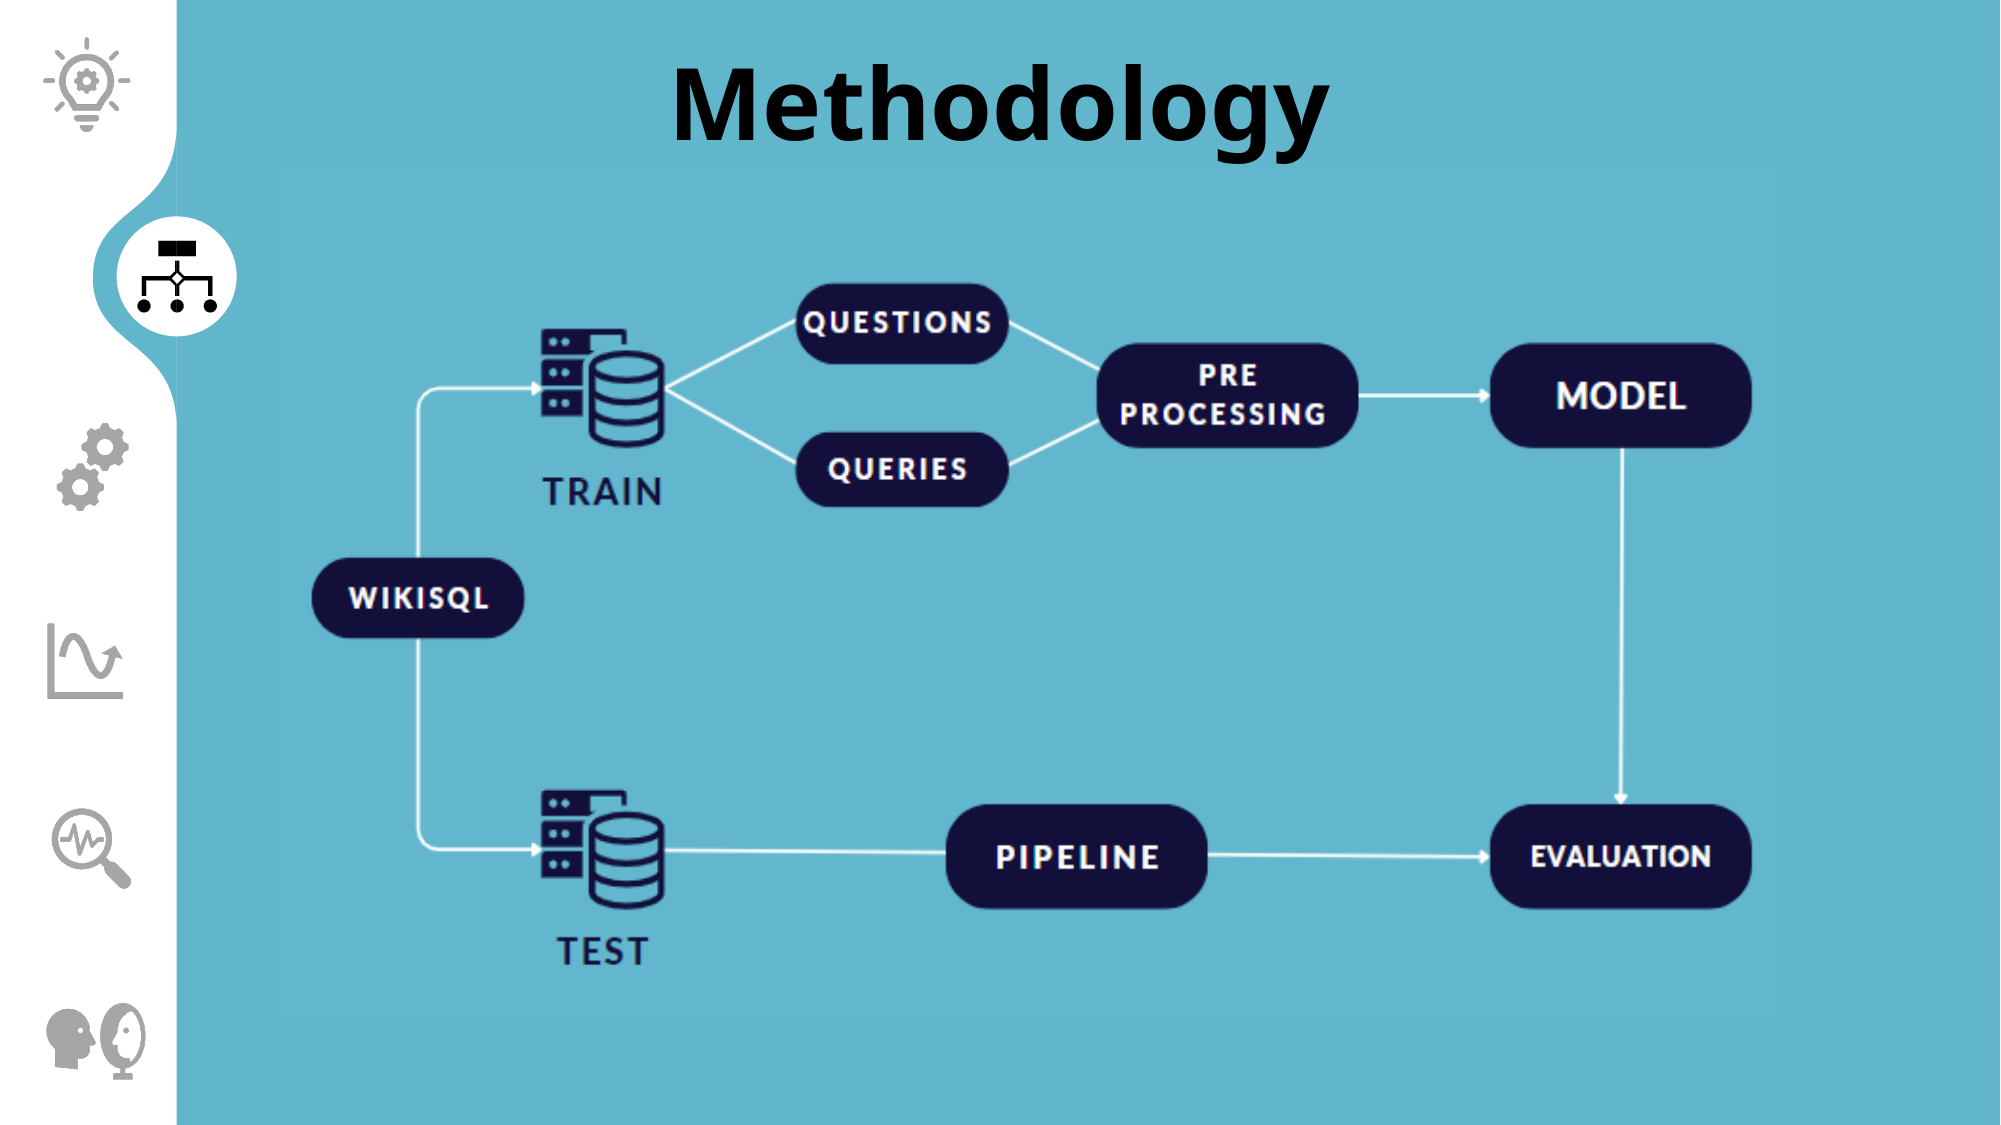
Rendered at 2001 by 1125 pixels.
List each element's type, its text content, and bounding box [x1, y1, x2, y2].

text_box [0, 0, 177, 1125]
picture [40, 414, 145, 520]
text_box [116, 216, 237, 337]
picture [34, 33, 146, 139]
picture [276, 169, 1782, 1014]
text_box Methodology [612, 33, 1388, 168]
picture [44, 987, 148, 1091]
picture [39, 223, 146, 330]
picture [32, 600, 146, 714]
picture [44, 800, 140, 897]
